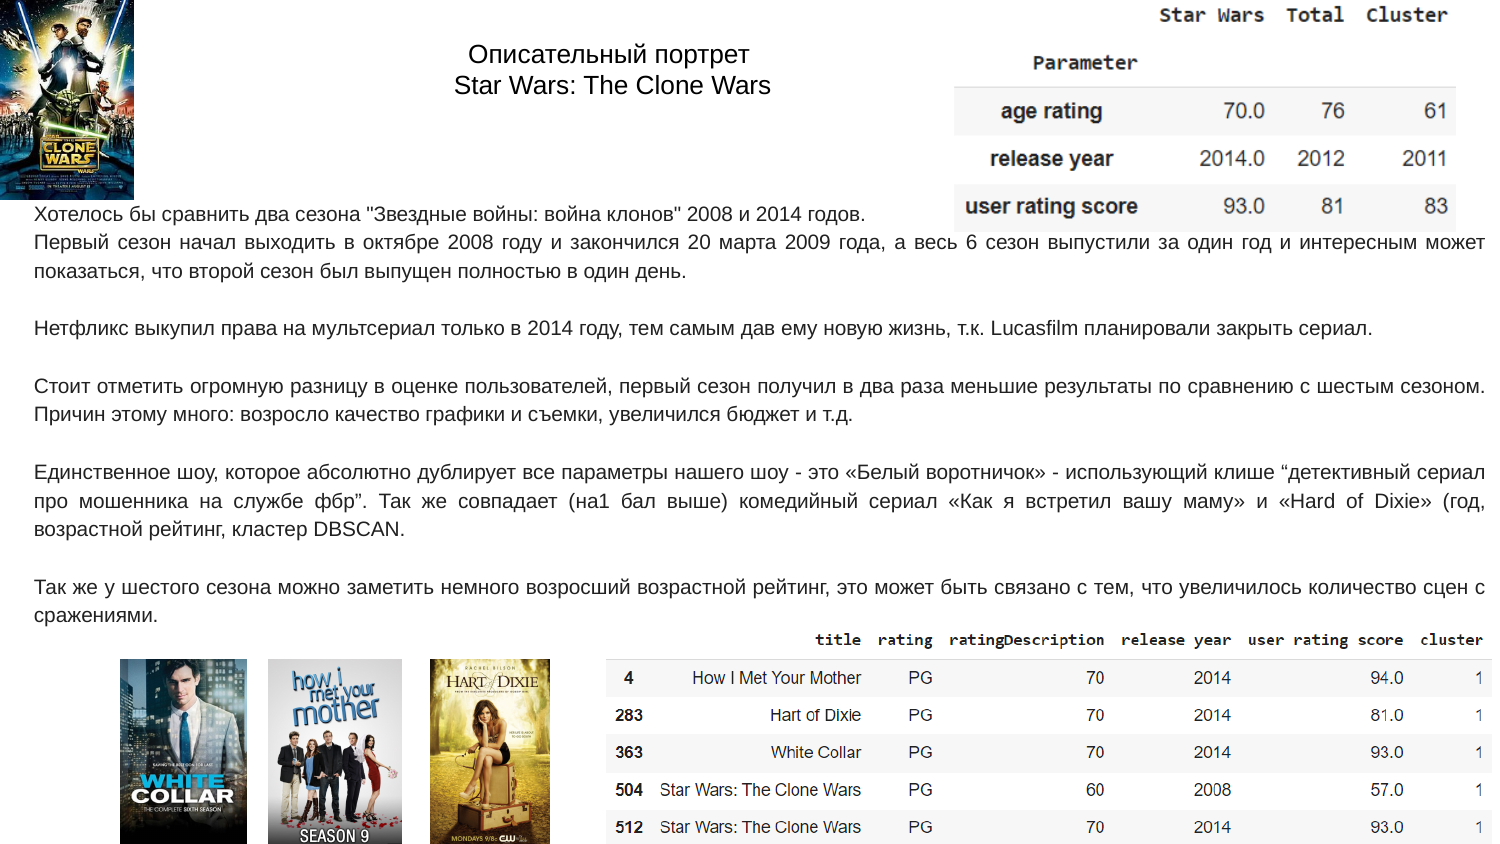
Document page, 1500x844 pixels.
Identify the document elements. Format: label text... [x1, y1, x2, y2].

picture [604, 621, 1500, 844]
list Хотелось бы сравнить два сезона "Звездные войны: война клонов" 2008 и 2014 годов. Первый сезон начал выходить в октябре 2008 году и закончился 20 марта 2009 года, а весь 6 сезон выпустили за один год и интересным может показаться, что второй сезон был выпущен полностью в один день. Нетфликс выкупил права на мультсериал только в 2014 году, тем самым дав ему новую жизнь, т.к. Lucasfilm планировали закрыть сериал. Стоит отметить огромную разницу в оценке пользователей, первый сезон получил в два раза меньшие результаты по сравнению с шестым сезоном. Причин этому много: возросло качество графики и съемки, увеличился бюджет и т.д. Единственное шоу, которое абсолютно дублирует все параметры нашего шоу - это «Белый воротничок» - использующий клише “детективный сериал про мошенника на службе фбр”. Так же совпадает (на1 бал выше) комедийный сериал «Как я встретил вашу маму» и «Hard of Dixie» (год, возрастной рейтинг, кластер DBSCAN. Так же у шестого сезона можно заметить немного возросший возрастной рейтинг, это может быть связано с тем, что увеличилось количество сцен с сражениями. [0, 99, 1500, 523]
picture [0, 0, 134, 200]
picture [430, 659, 550, 844]
picture [0, 62, 5, 75]
picture [267, 659, 402, 844]
picture [119, 659, 247, 844]
picture [952, 0, 1456, 232]
title Описательный портрет Star Wars: The Clone Wars [138, 21, 947, 99]
